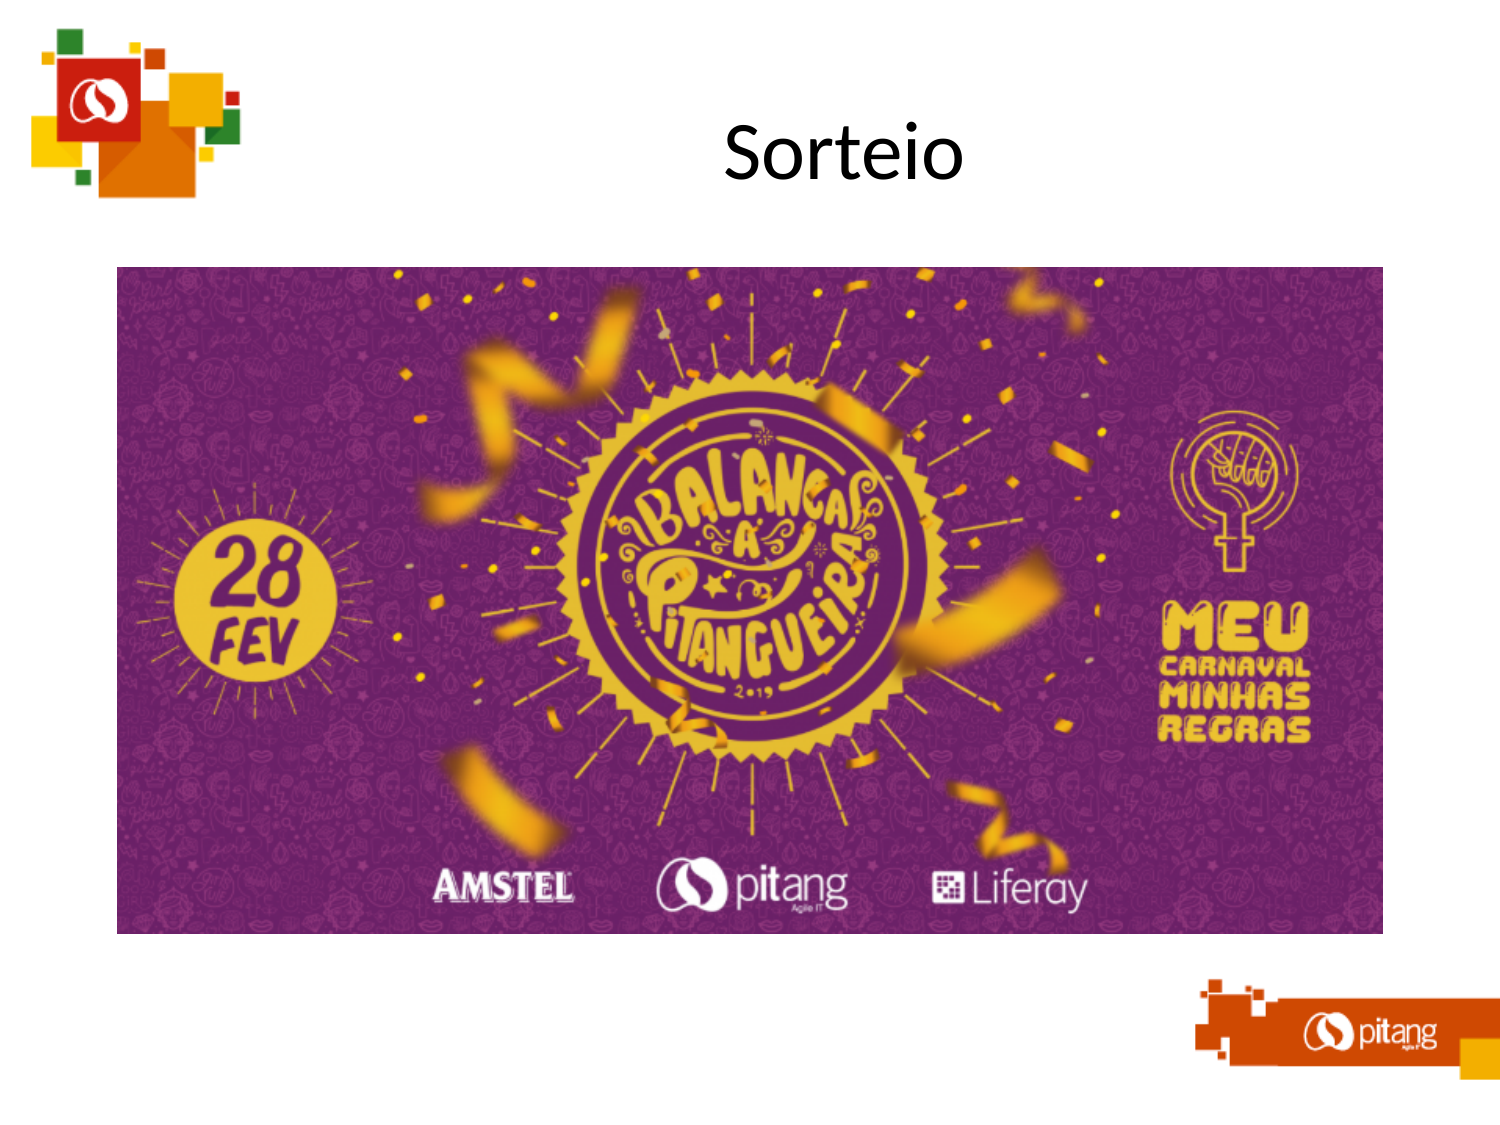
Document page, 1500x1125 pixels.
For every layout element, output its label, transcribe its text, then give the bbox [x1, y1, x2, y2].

picture [0, 0, 1500, 1125]
text_box Sorteio [265, 54, 1424, 233]
